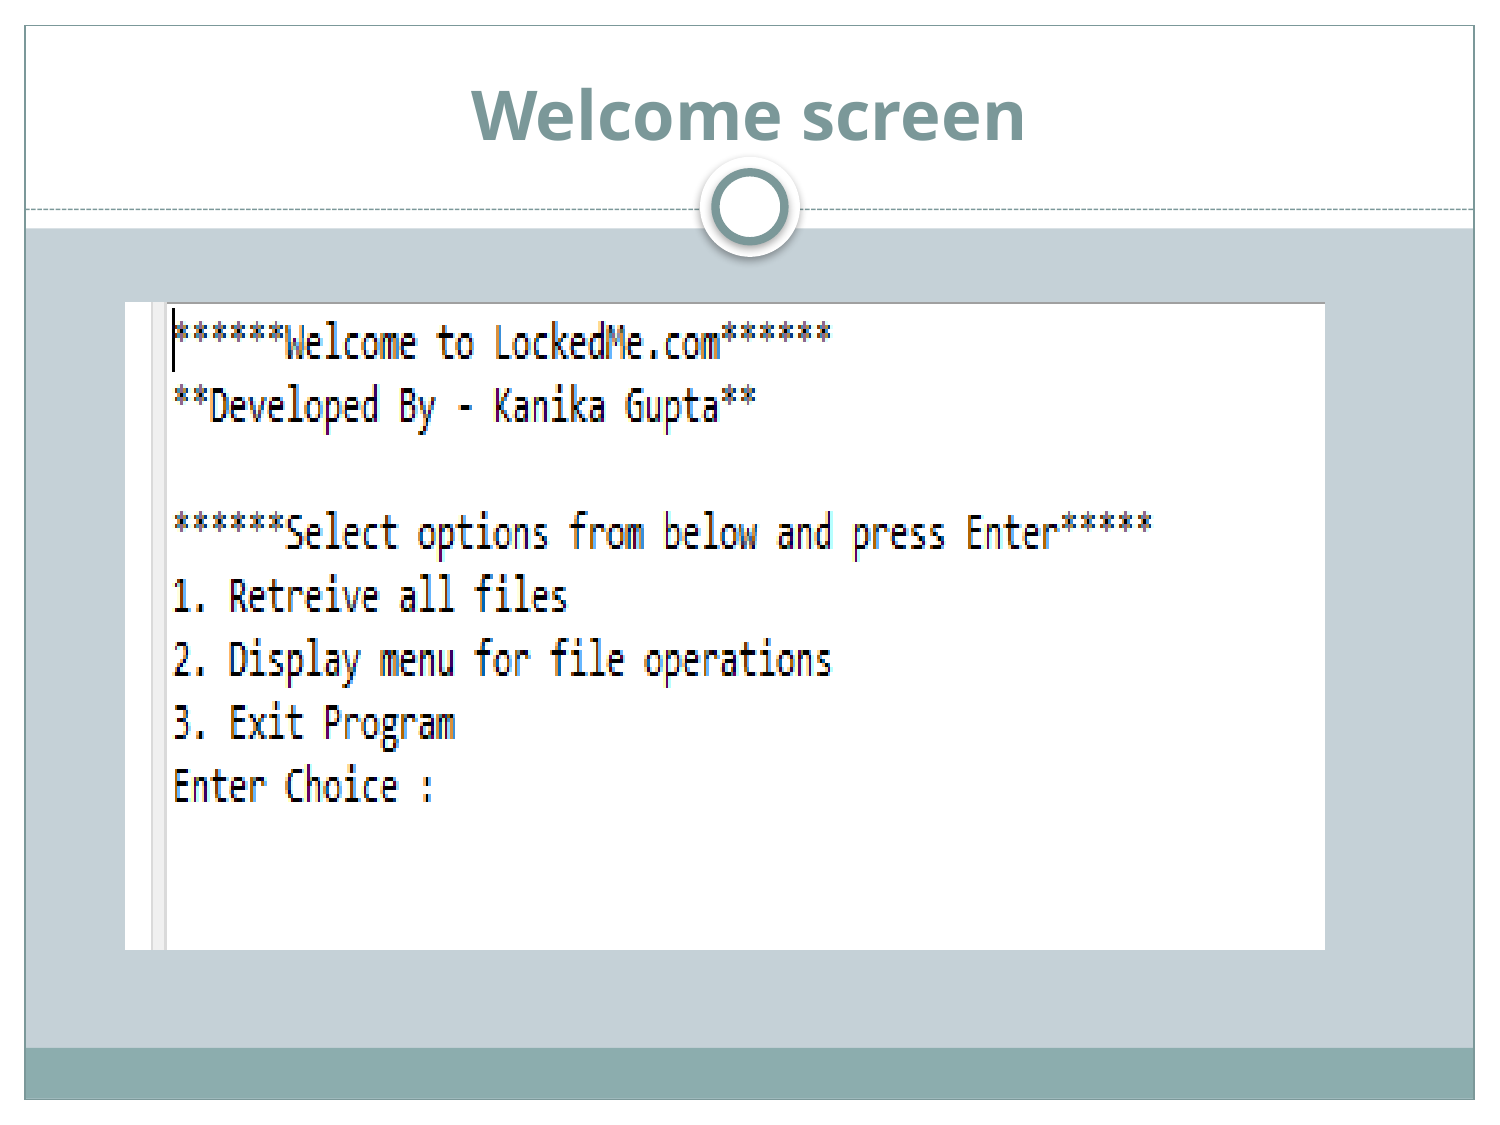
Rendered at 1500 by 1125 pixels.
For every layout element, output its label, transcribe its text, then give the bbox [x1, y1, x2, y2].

title Welcome screen [49, 37, 1450, 162]
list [124, 302, 1326, 951]
